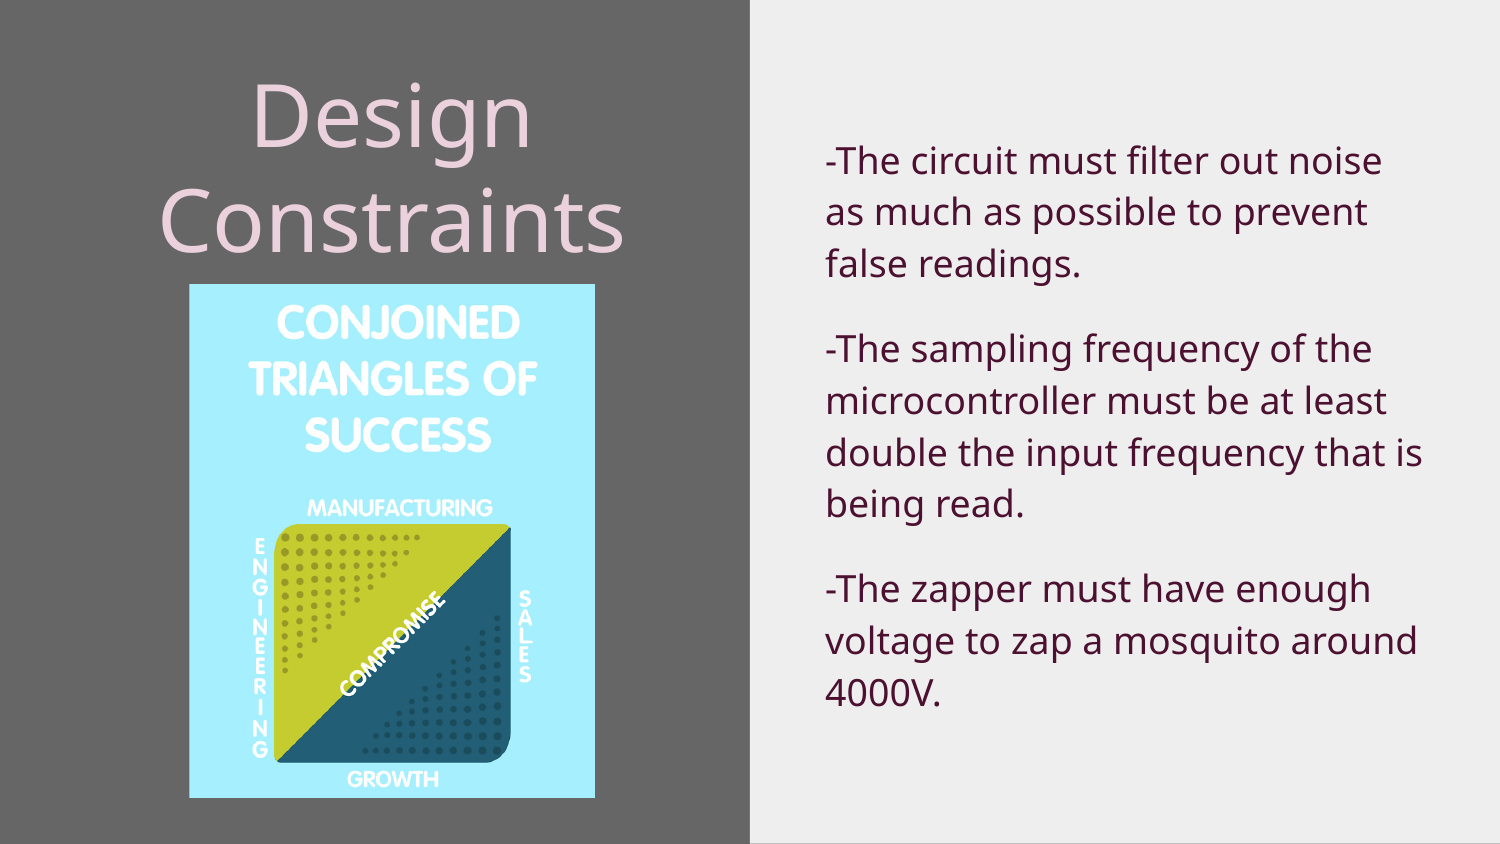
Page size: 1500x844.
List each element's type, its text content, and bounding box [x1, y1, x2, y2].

list -The circuit must filter out noise as much as possible to prevent false readings. -The sampling frequency of the microcontroller must be at least double the input frequency that is being read. -The zapper must have enough voltage to zap a mosquito around 4000V. [810, 118, 1440, 725]
title Design Constraints [60, 41, 724, 285]
picture [189, 284, 596, 798]
